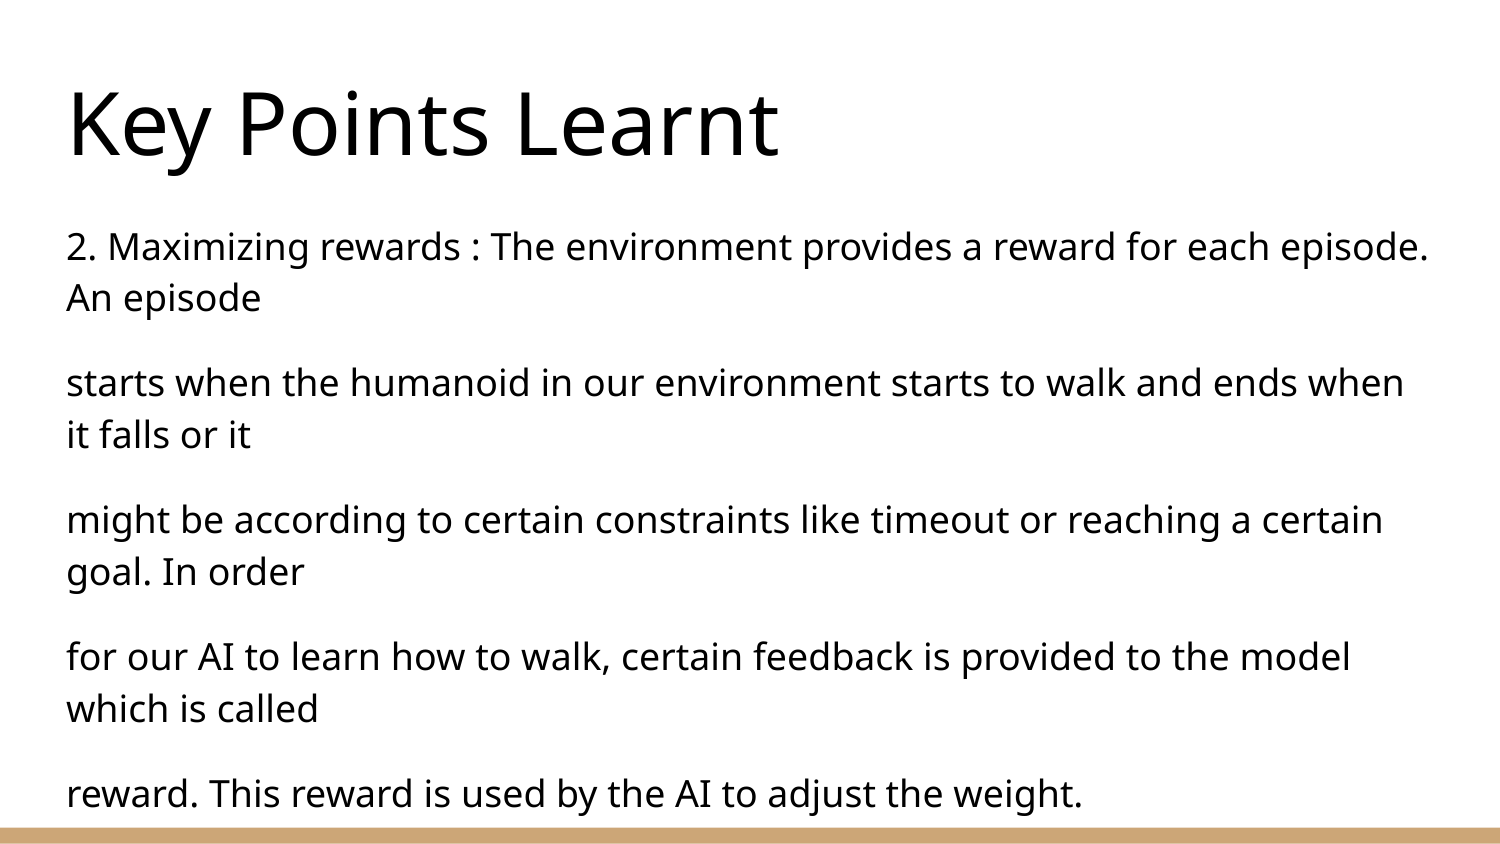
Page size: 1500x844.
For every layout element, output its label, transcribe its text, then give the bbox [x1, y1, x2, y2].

list 2. Maximizing rewards : The environment provides a reward for each episode. An episode starts when the humanoid in our environment starts to walk and ends when it falls or it might be according to certain constraints like timeout or reaching a certain goal. In order for our AI to learn how to walk, certain feedback is provided to the model which is called reward. This reward is used by the AI to adjust the weight. [51, 200, 1449, 752]
title Key Points Learnt [51, 51, 1449, 189]
